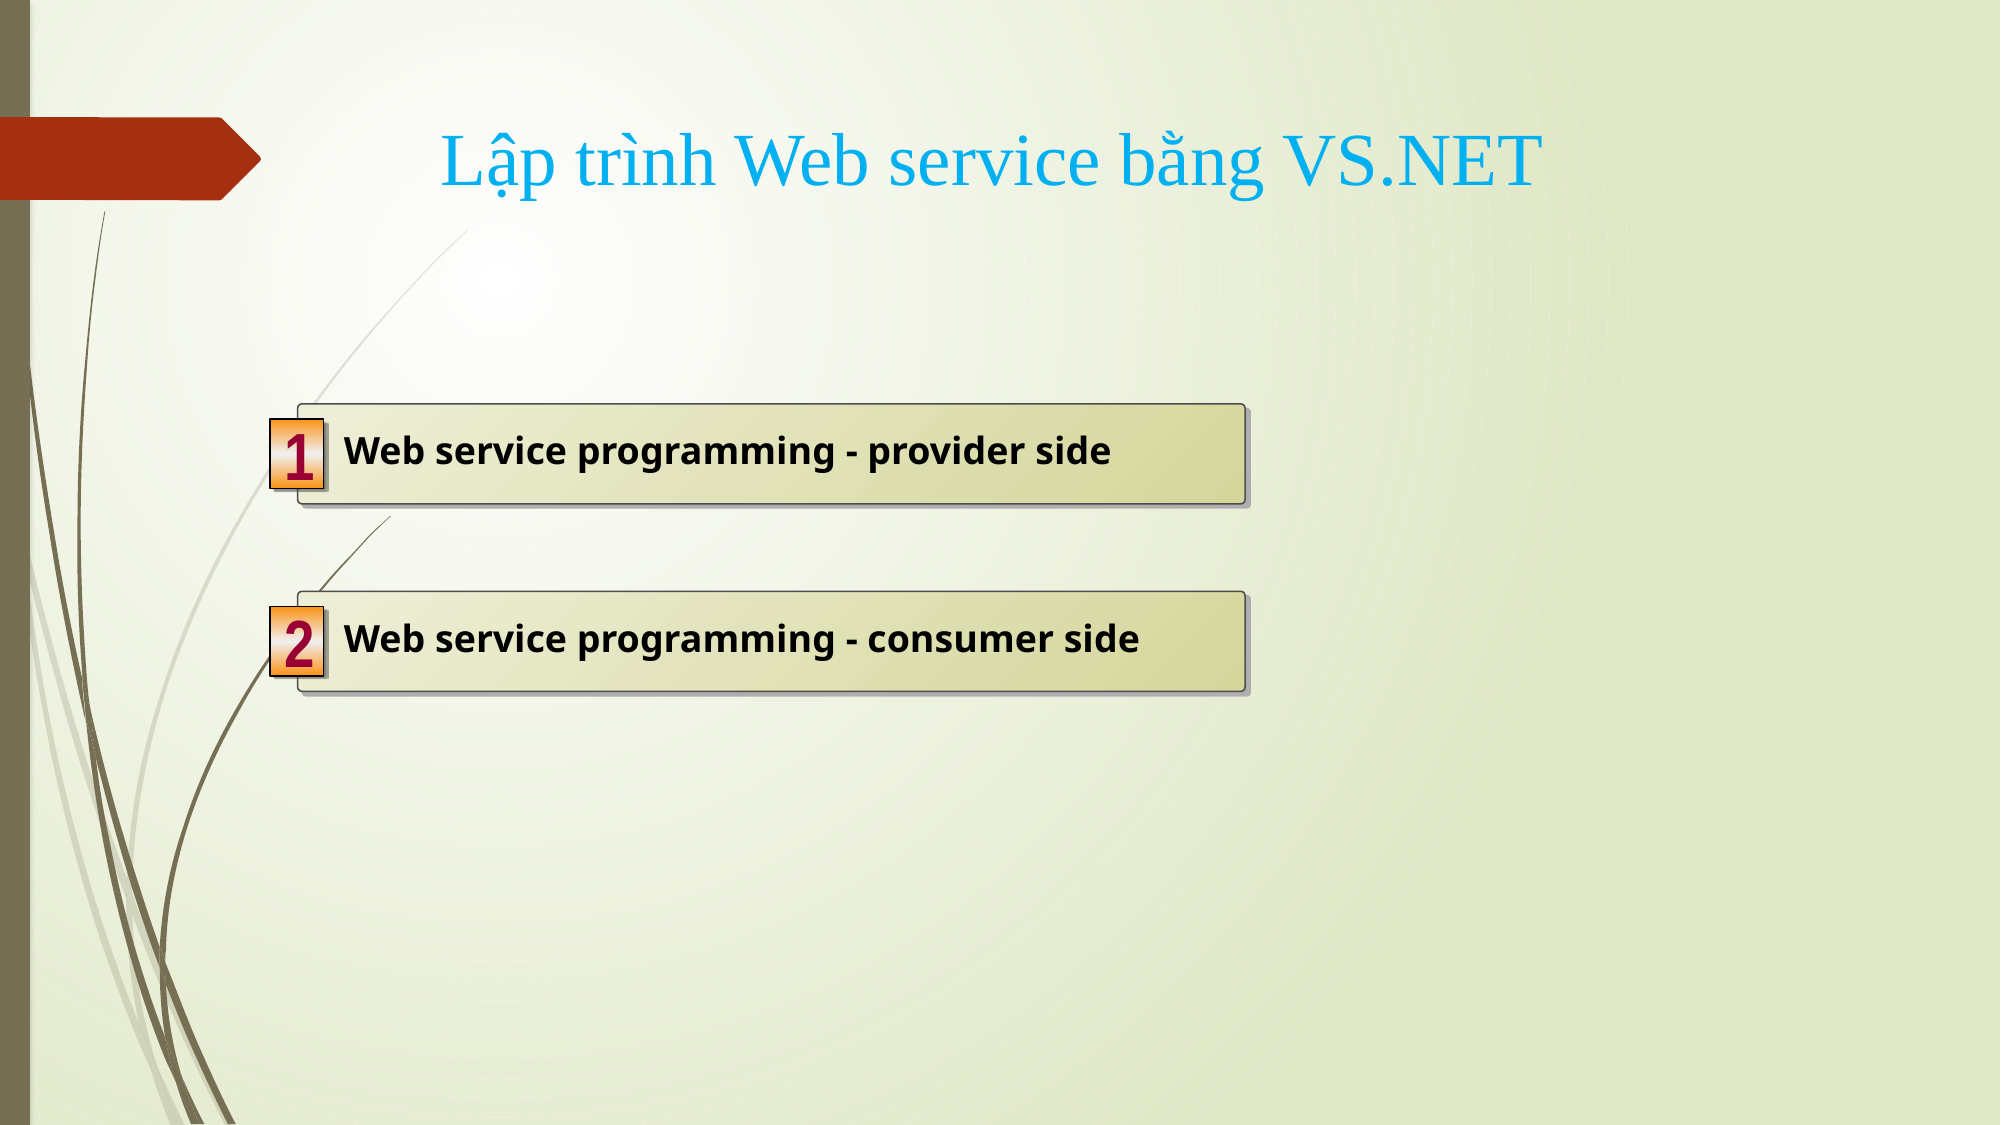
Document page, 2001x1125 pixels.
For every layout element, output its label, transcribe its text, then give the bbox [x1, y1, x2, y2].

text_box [269, 591, 1246, 692]
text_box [269, 403, 1246, 505]
title Lập trình Web service bằng VS.NET [425, 102, 1888, 313]
